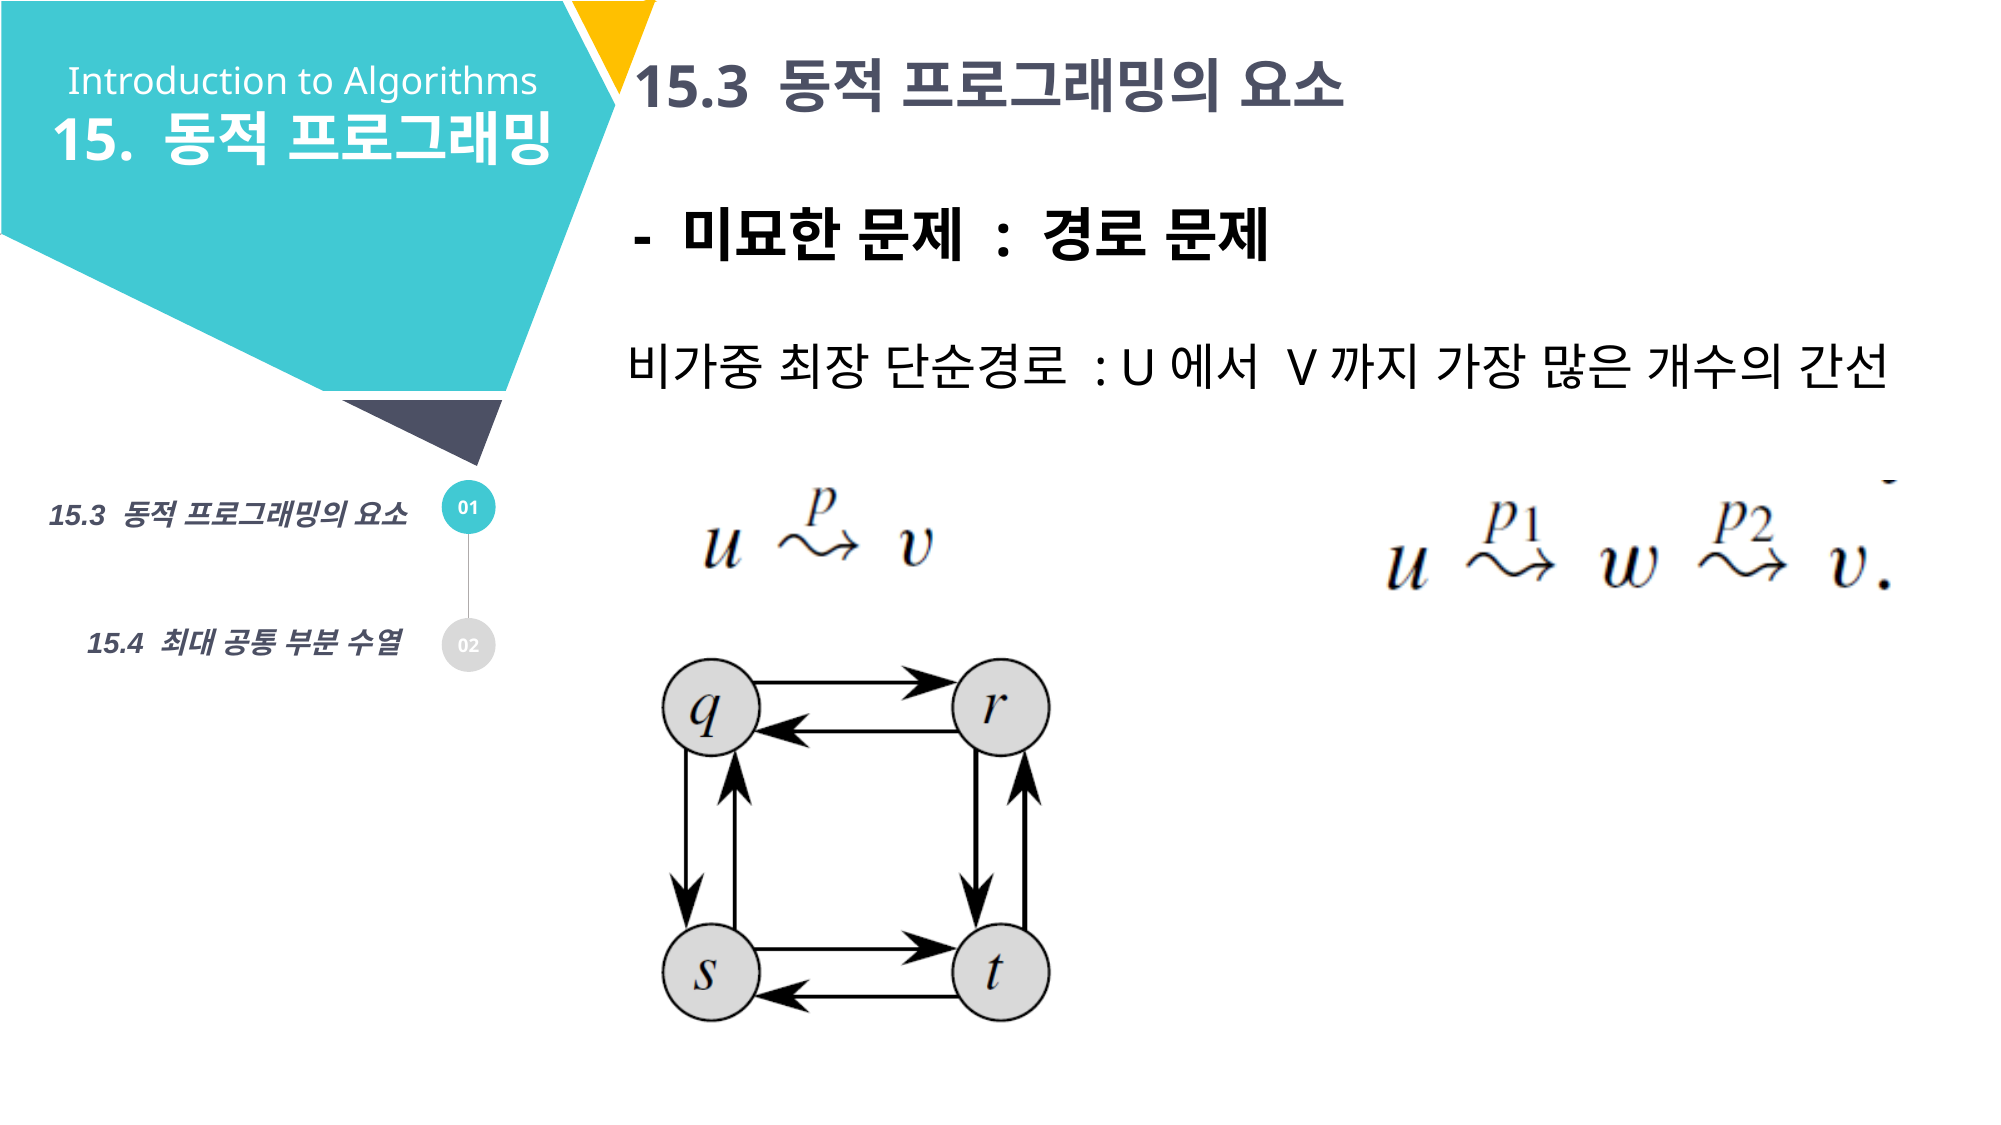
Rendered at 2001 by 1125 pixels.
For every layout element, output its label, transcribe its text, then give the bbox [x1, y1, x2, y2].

picture [678, 458, 951, 607]
picture [1365, 480, 1924, 629]
text_box 01 [440, 479, 497, 535]
picture [609, 617, 1090, 1060]
text_box 15.4 최대 공통 부분 수열 [0, 617, 415, 668]
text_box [1, 0, 658, 466]
text_box 비가중 최장 단순경로 : U에서 V까지 가장 많은 개수의 간선 [658, 147, 2000, 403]
text_box 15.3 동적 프로그래밍의 요소 [0, 489, 423, 539]
text_box 02 [440, 616, 497, 673]
text_box 15.3 동적 프로그래밍의 요소 [658, 41, 2000, 127]
